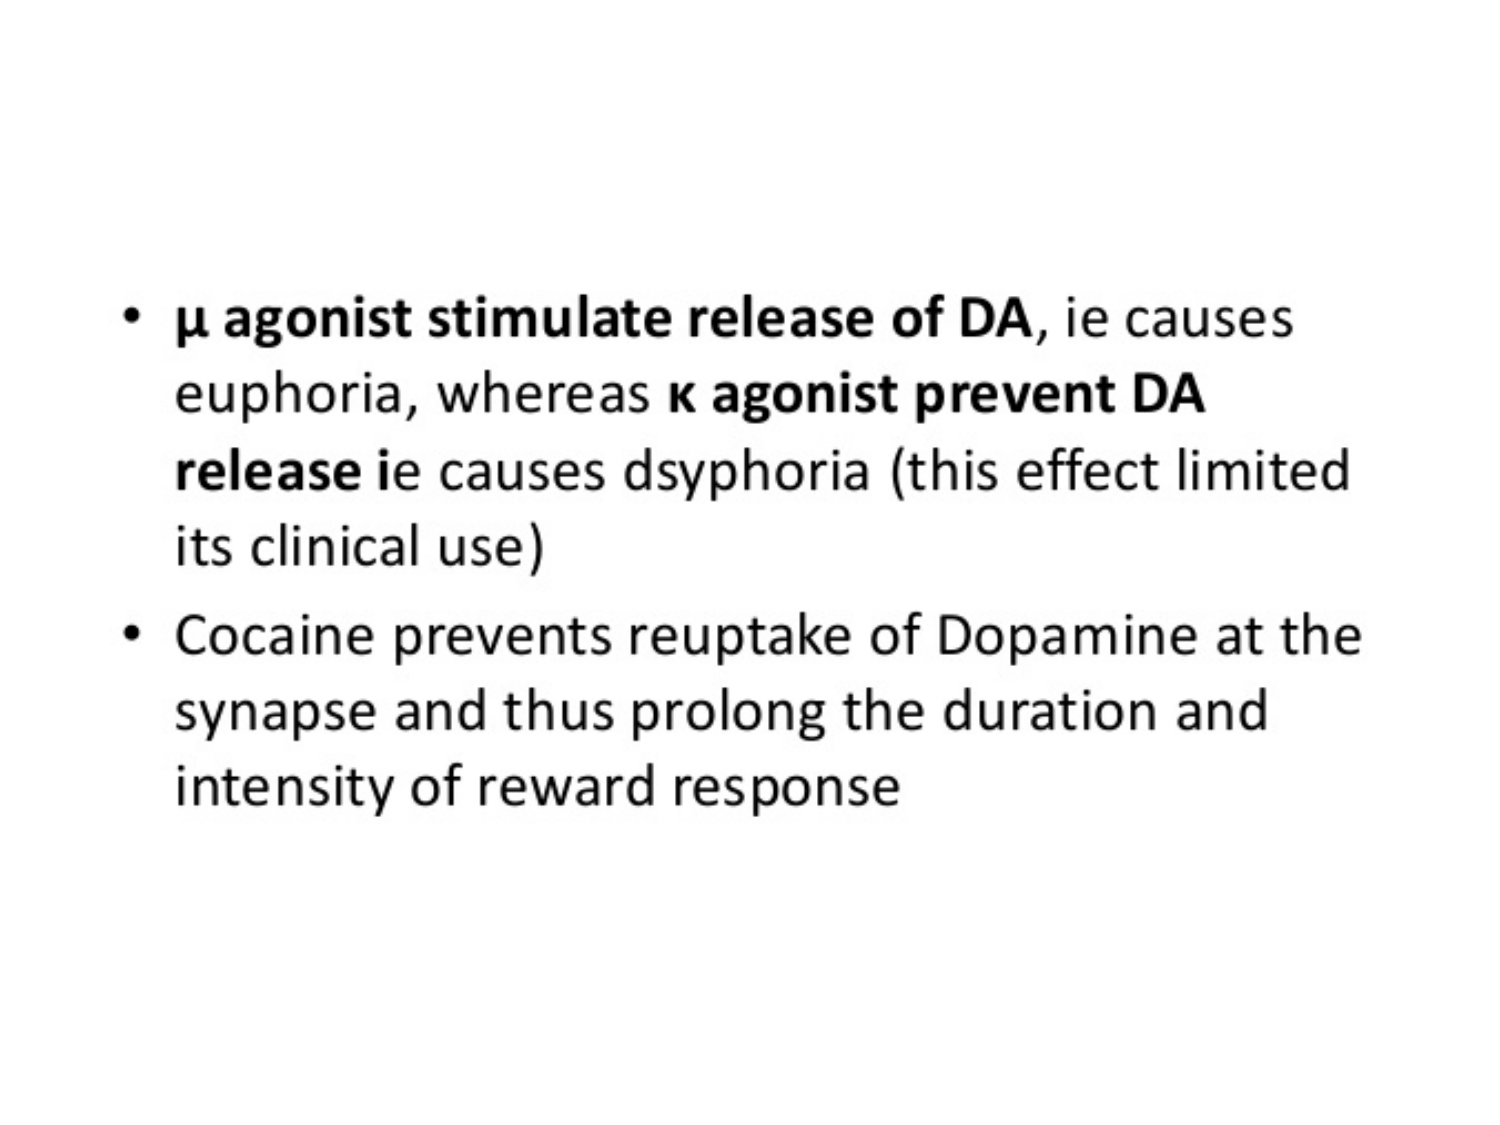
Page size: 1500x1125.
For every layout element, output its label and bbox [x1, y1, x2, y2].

picture [37, 24, 1453, 1088]
